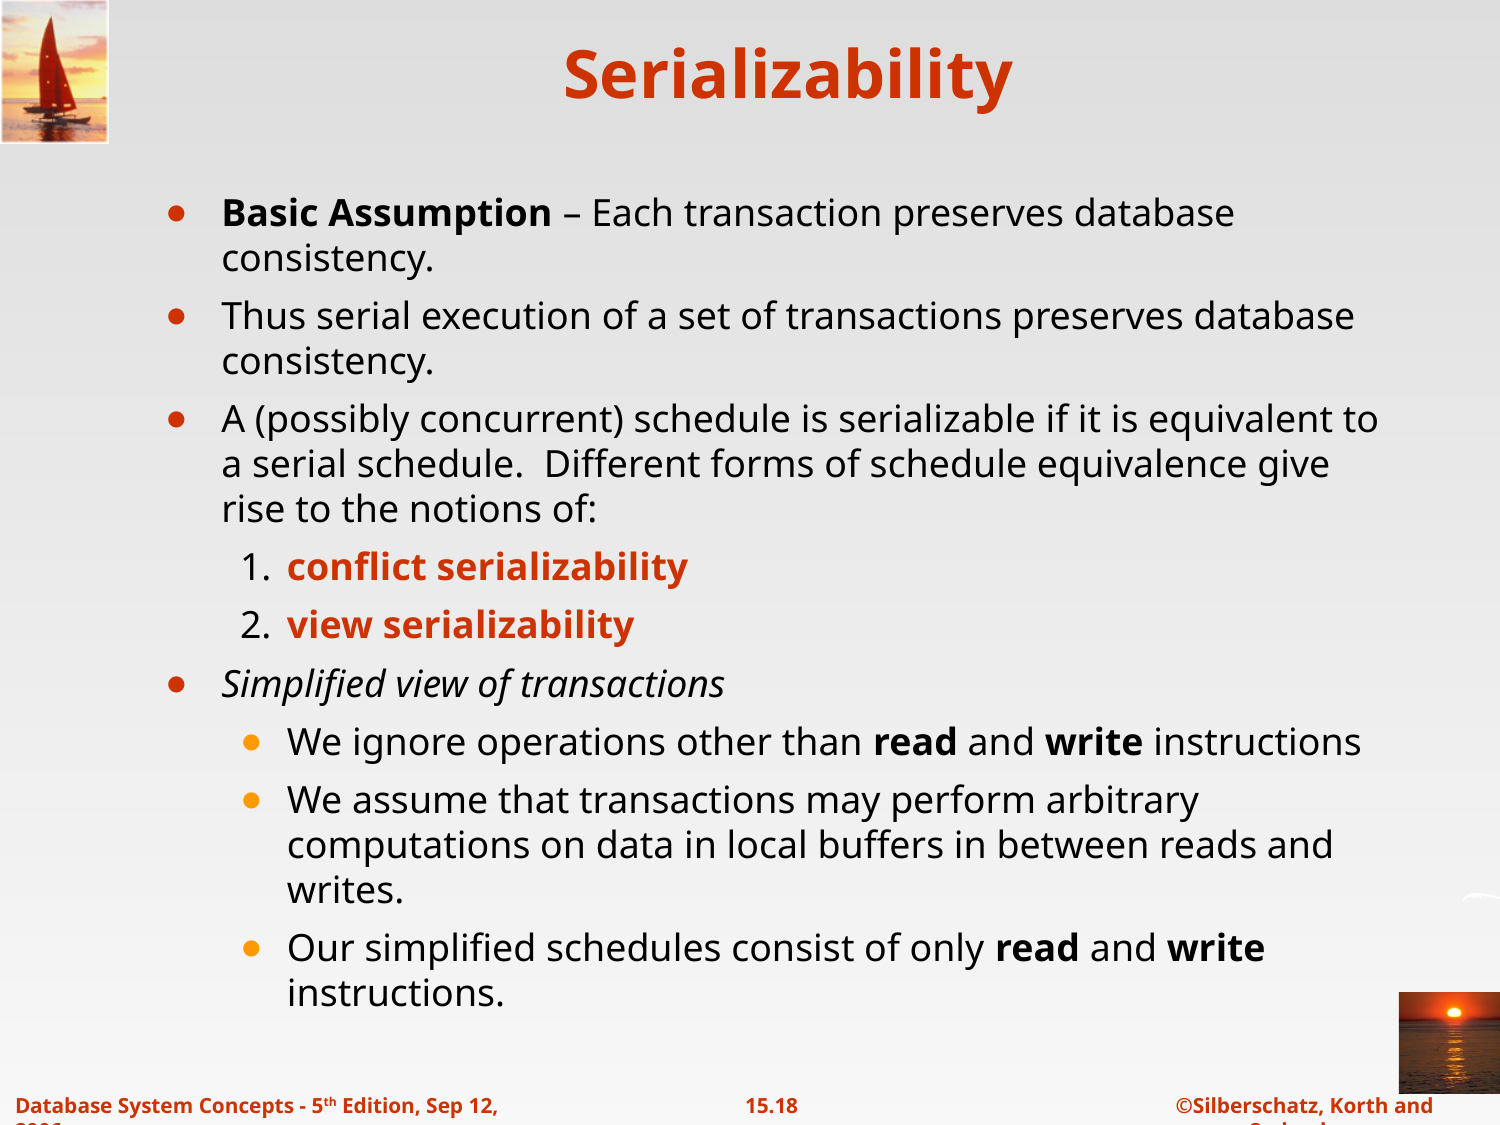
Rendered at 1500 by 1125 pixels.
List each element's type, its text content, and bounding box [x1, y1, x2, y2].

picture [0, 0, 109, 144]
picture [1398, 992, 1500, 1094]
title Serializability [126, 19, 1451, 120]
list Basic Assumption – Each transaction preserves database consistency. Thus serial execution of a set of transactions preserves database consistency. A (possibly concurrent) schedule is serializable if it is equivalent to a serial schedule. Different forms of schedule equivalence give rise to the notions of: 1. conflict serializability 2. view serializability Simplified view of transactions We ignore operations other than read and write instructions We assume that transactions may perform arbitrary computations on data in local buffers in between reads and writes. Our simplified schedules consist of only read and write instructions. [150, 181, 1412, 1004]
